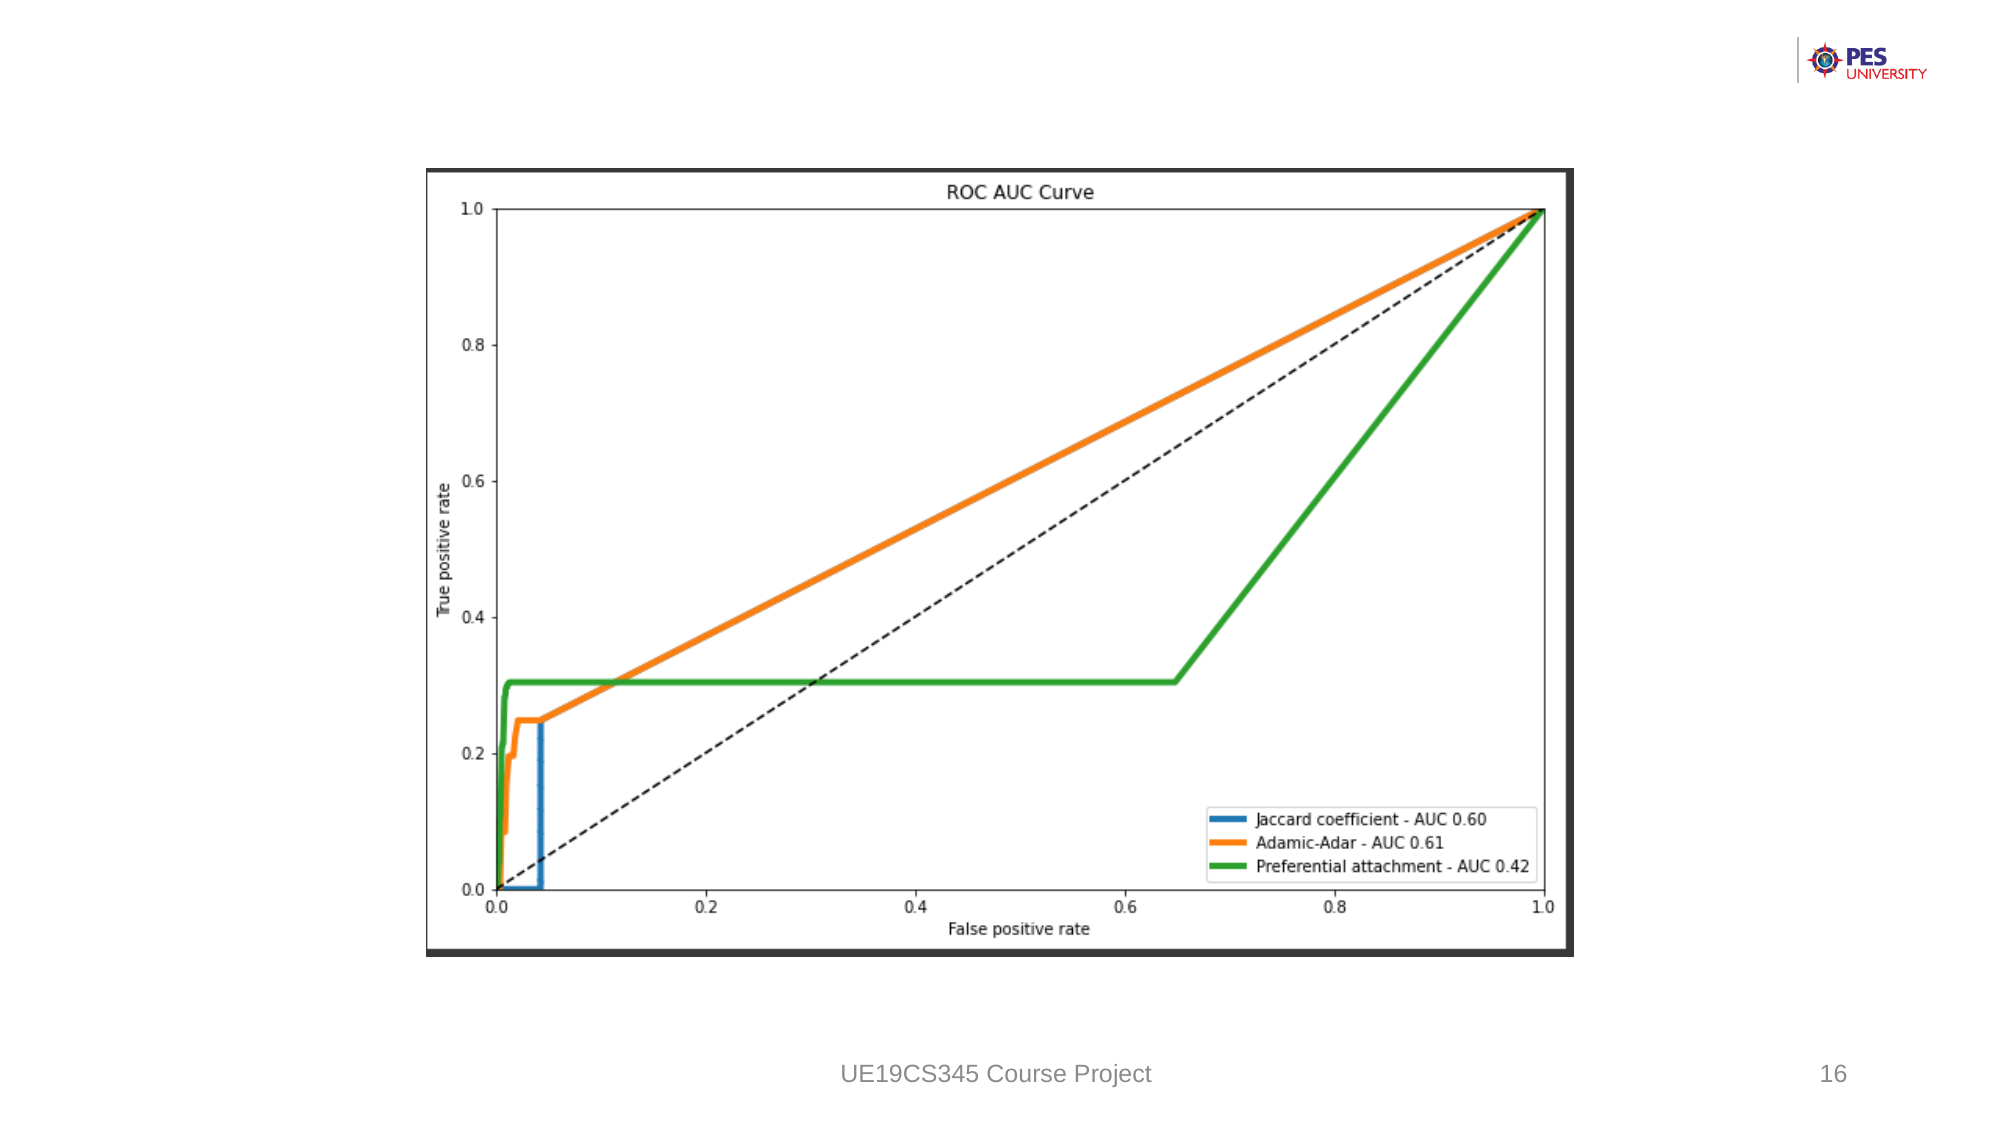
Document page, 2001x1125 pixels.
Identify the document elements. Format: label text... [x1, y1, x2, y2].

text_box [200, 299, 1813, 991]
picture [1806, 41, 1927, 79]
footer UE19CS345 Course Project [662, 1042, 1338, 1103]
slide_number 16 [1412, 1042, 1863, 1103]
picture [426, 168, 1574, 957]
